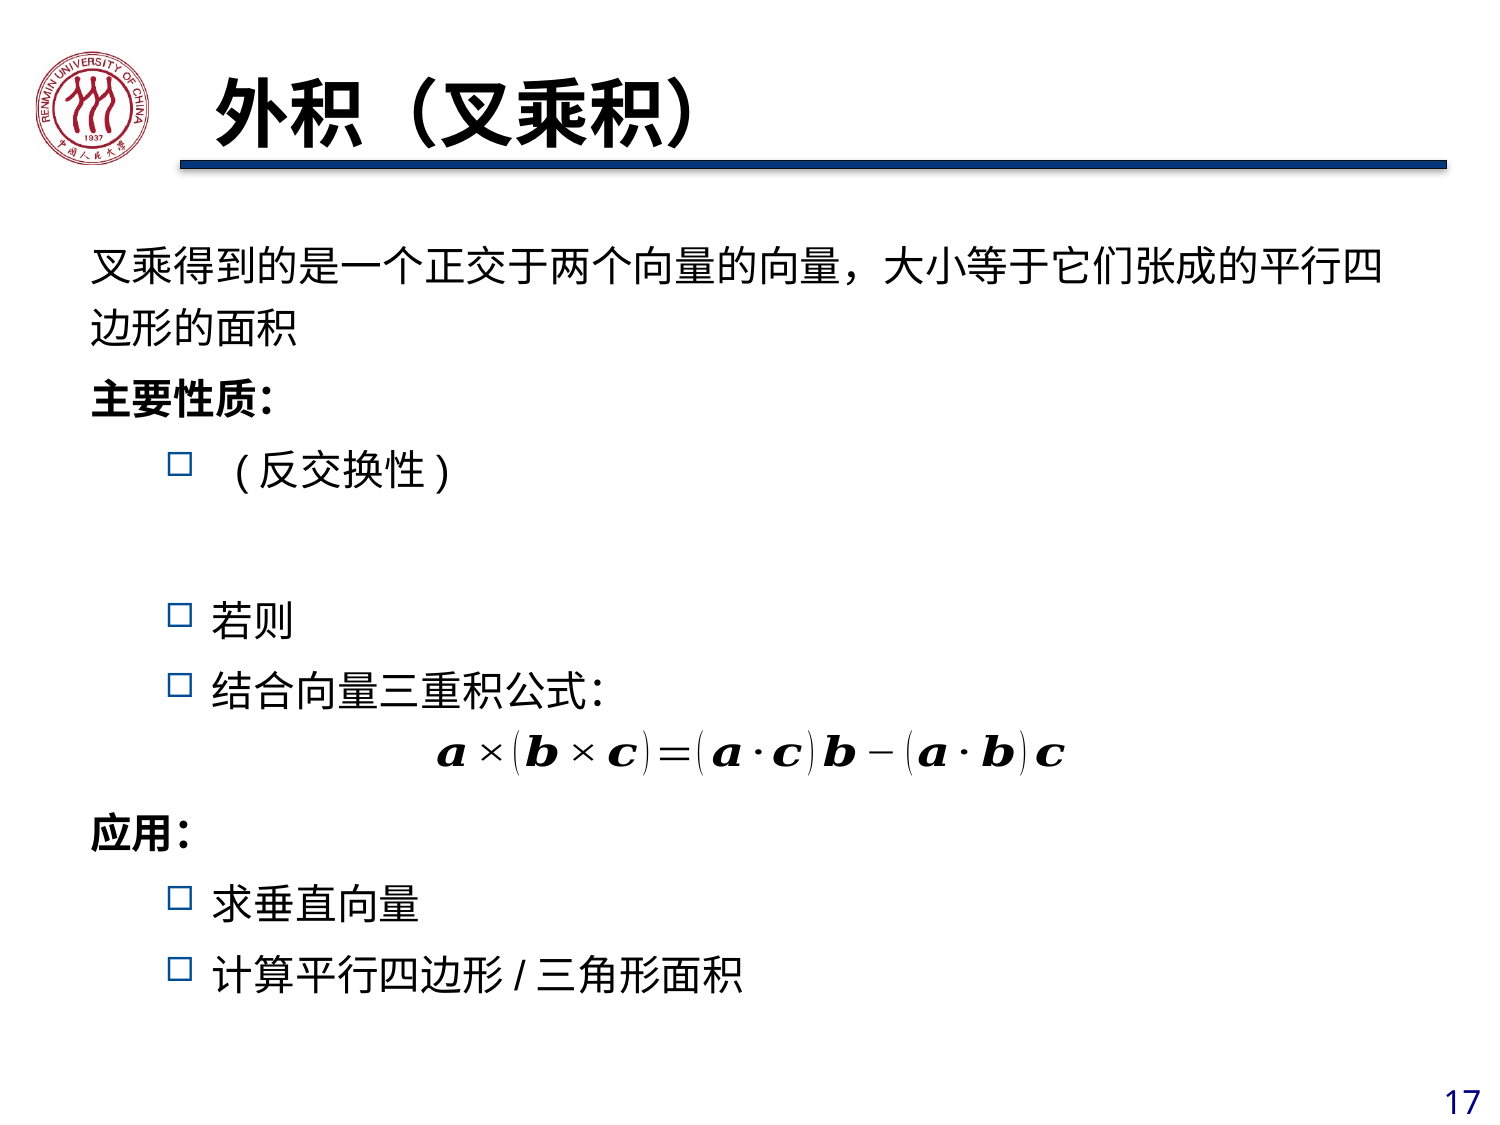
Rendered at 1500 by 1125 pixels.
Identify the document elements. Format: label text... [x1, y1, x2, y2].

picture [35, 51, 149, 165]
title 外积（叉乘积） [198, 18, 1407, 205]
